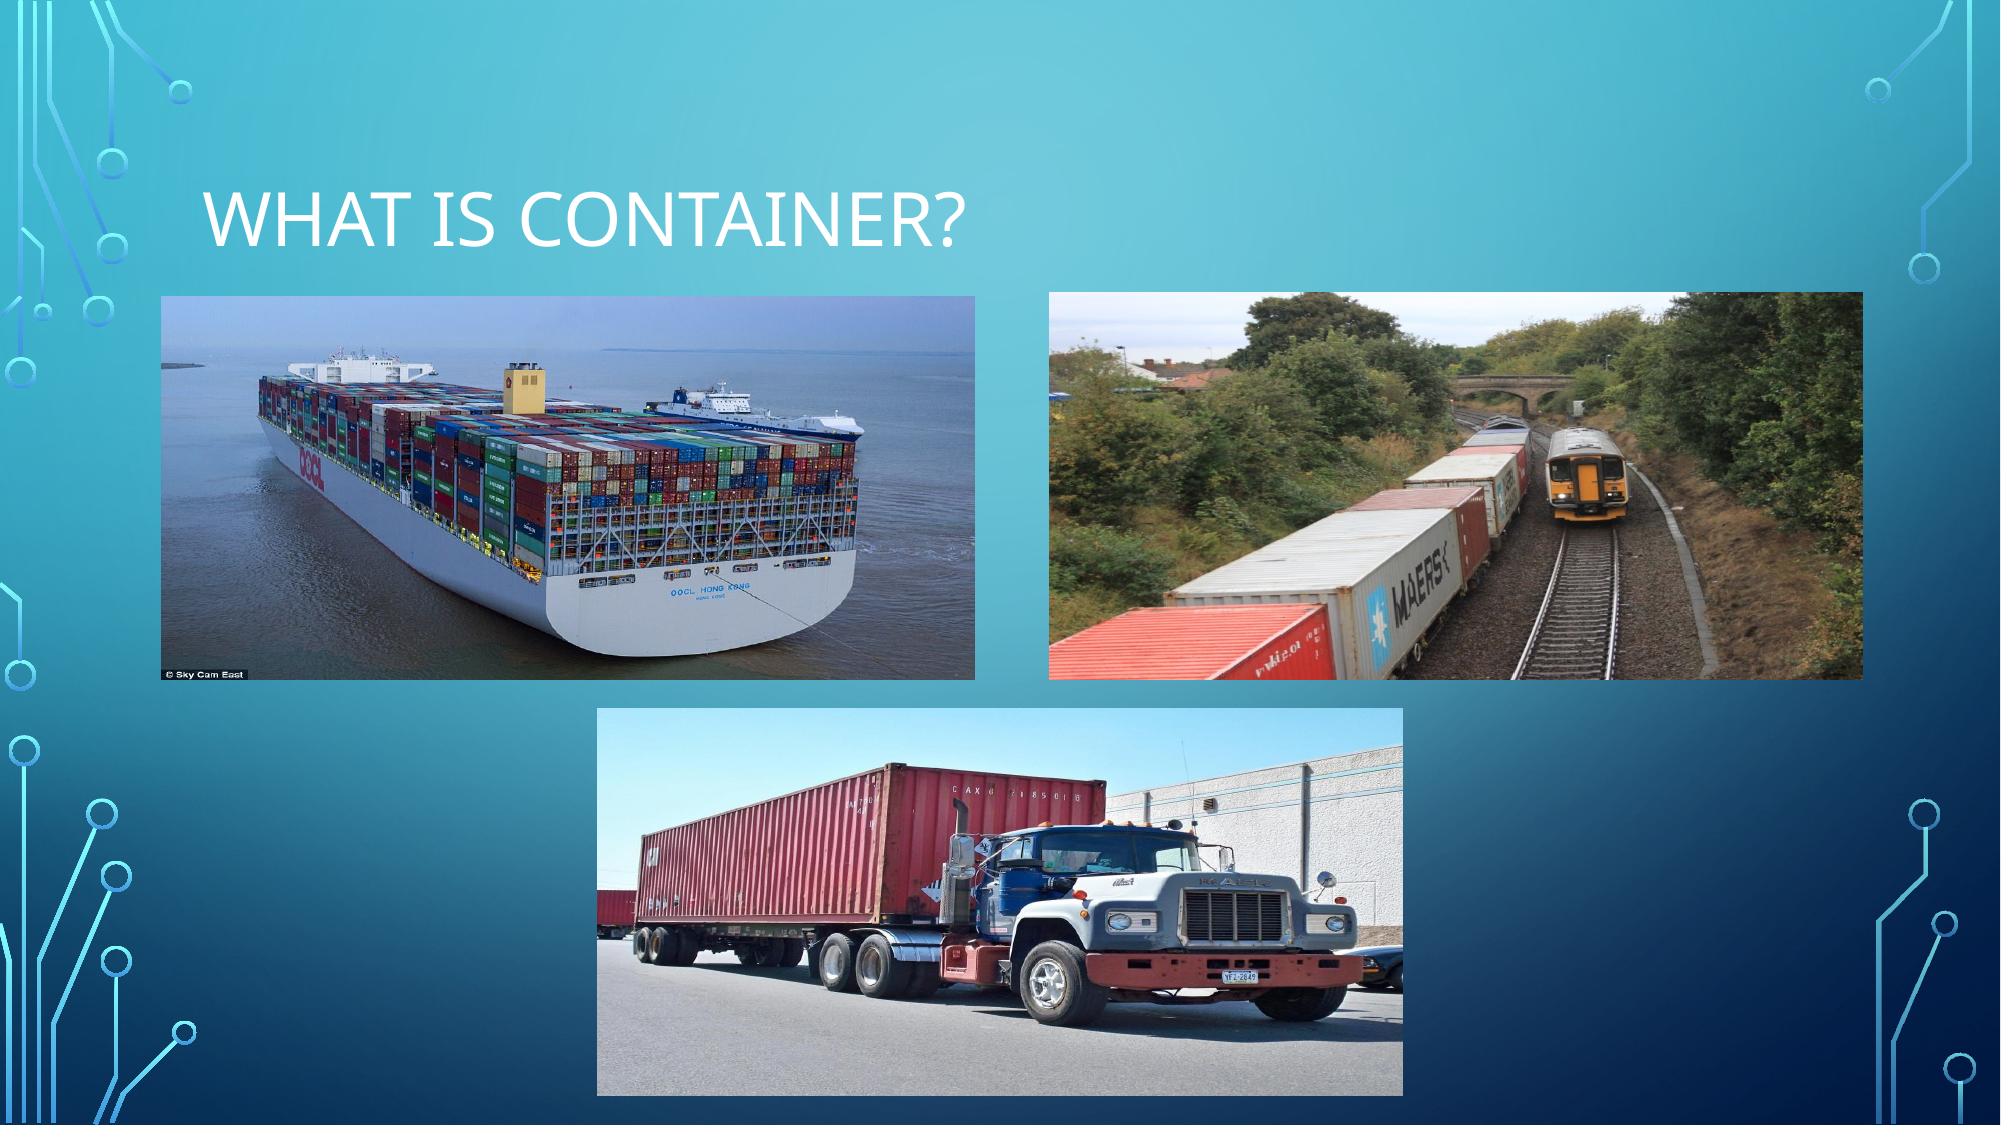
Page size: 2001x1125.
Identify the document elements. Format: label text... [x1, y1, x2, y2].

title what ıs Container? [187, 101, 1813, 344]
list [160, 295, 975, 680]
picture [596, 707, 1403, 1096]
picture [1049, 292, 1864, 680]
